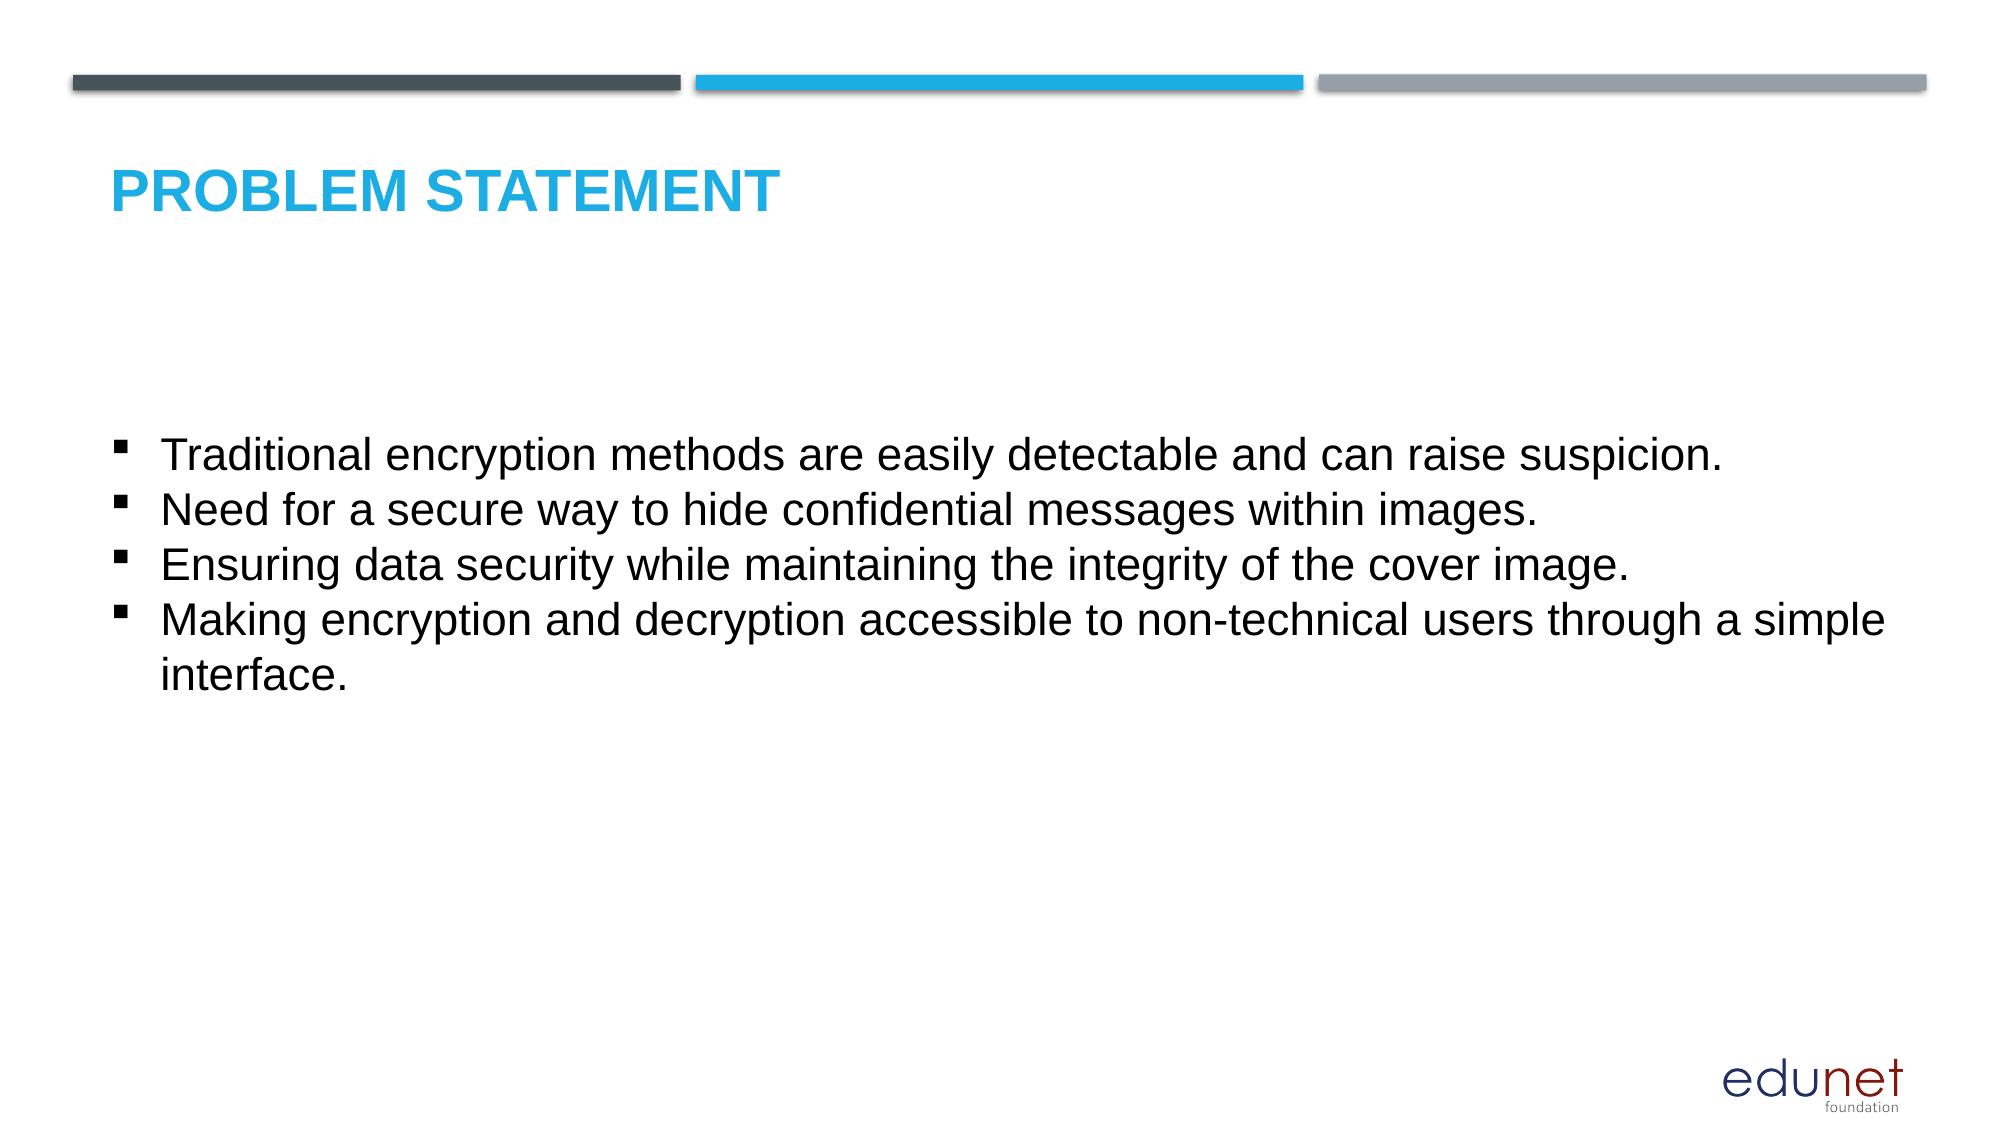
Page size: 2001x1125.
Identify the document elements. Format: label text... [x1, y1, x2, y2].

picture [1719, 1056, 1905, 1116]
title Problem Statement [95, 143, 1905, 231]
list Traditional encryption methods are easily detectable and can raise suspicion. Need for a secure way to hide confidential messages within images. Ensuring data security while maintaining the integrity of the cover image. Making encryption and decryption accessible to non-technical users through a simple interface. [95, 236, 1905, 889]
